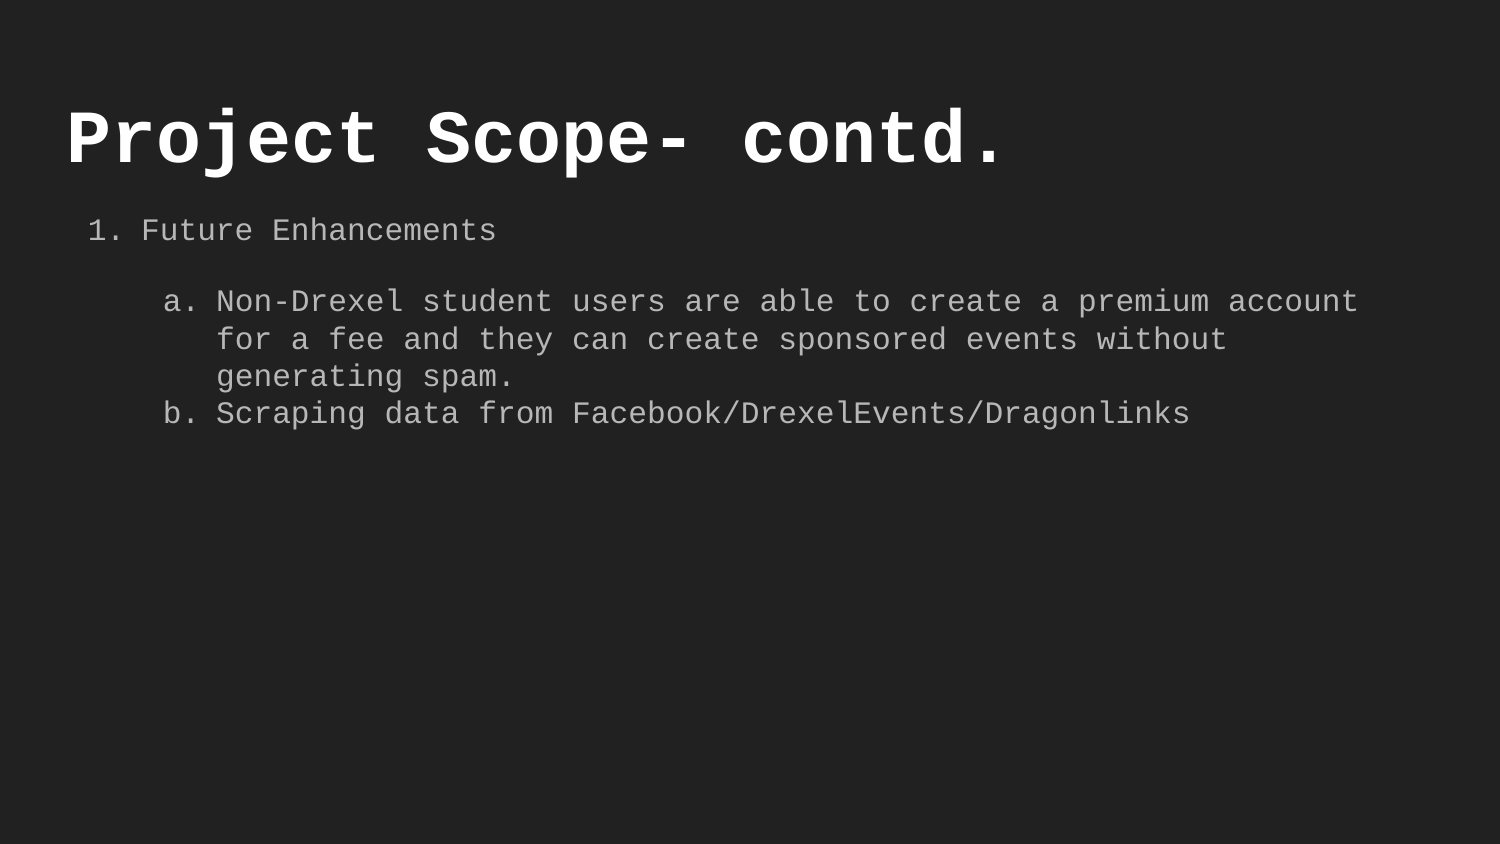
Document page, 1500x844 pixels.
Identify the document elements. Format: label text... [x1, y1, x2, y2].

title Project Scope- contd. [51, 72, 1449, 167]
list Future Enhancements Non-Drexel student users are able to create a premium account for a fee and they can create sponsored events without generating spam. Scraping data from Facebook/DrexelEvents/Dragonlinks [51, 189, 1449, 750]
